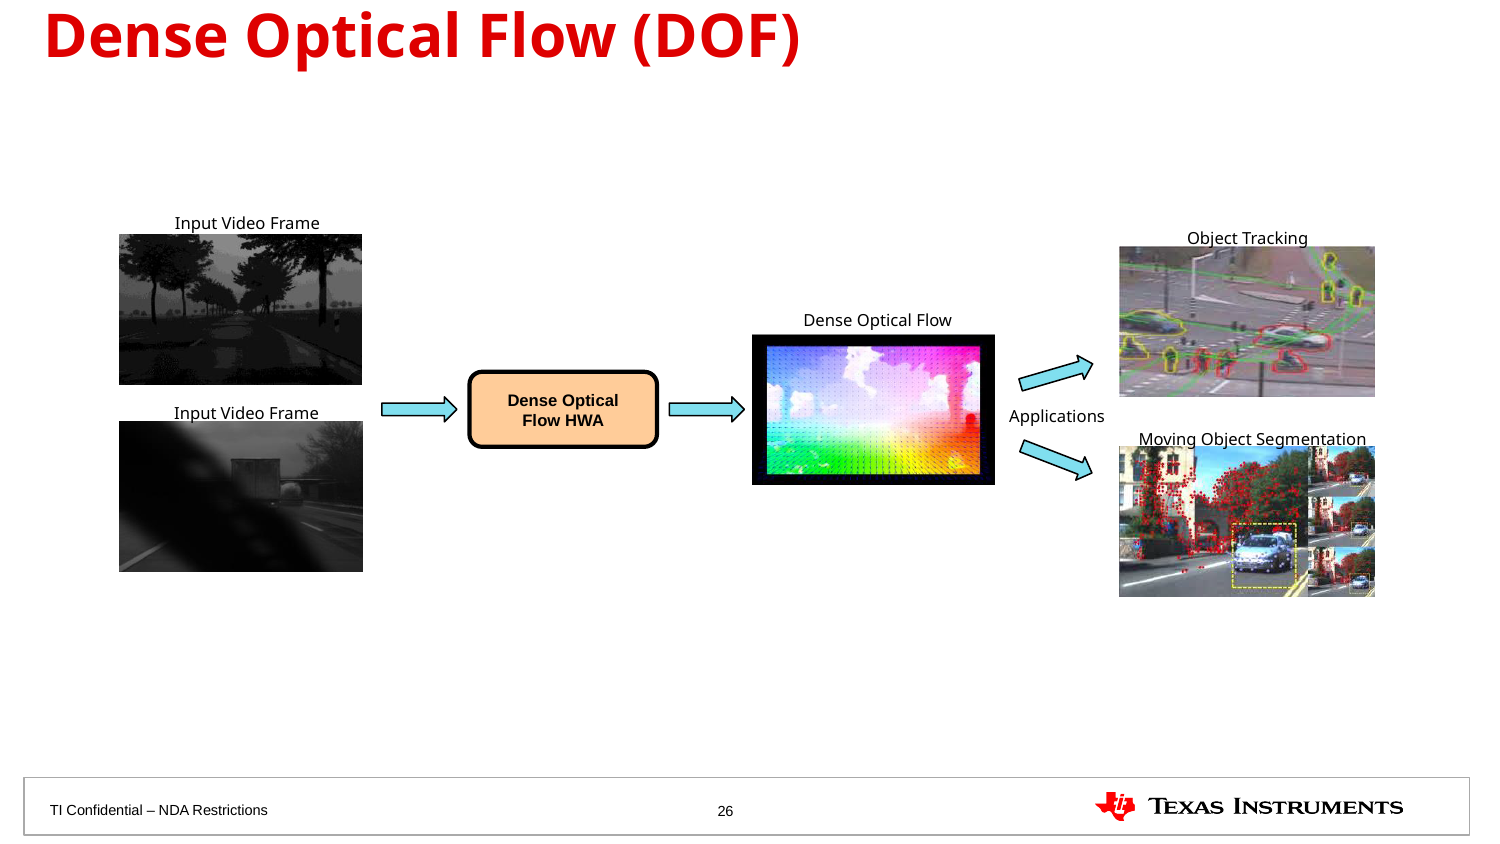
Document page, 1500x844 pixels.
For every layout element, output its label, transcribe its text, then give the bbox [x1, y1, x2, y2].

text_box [119, 205, 1376, 598]
picture [1095, 792, 1403, 821]
slide_number 26 [611, 795, 840, 822]
title Dense Optical Flow (DOF) [29, 10, 1460, 68]
